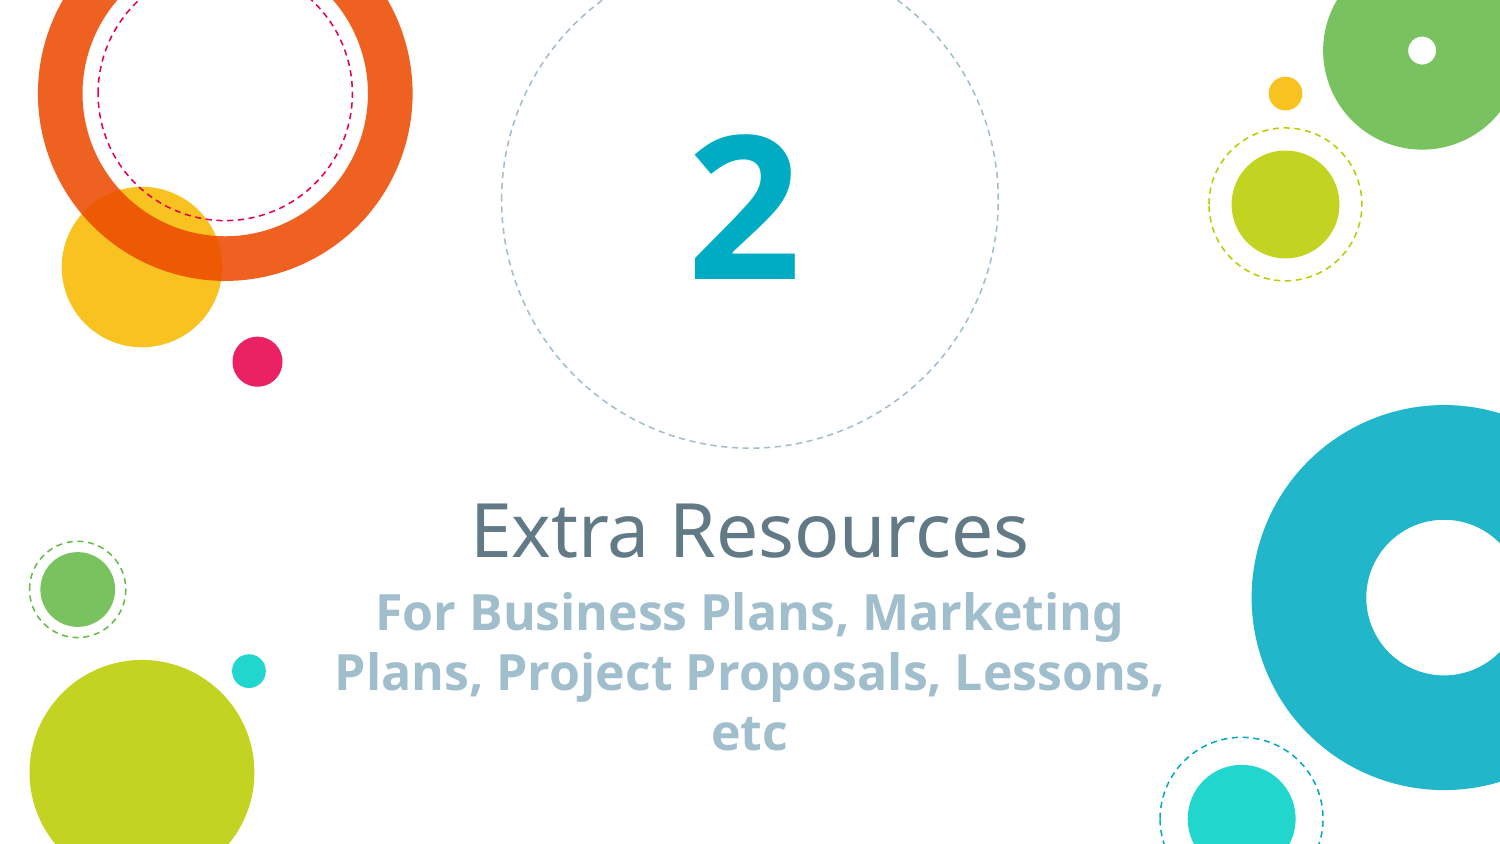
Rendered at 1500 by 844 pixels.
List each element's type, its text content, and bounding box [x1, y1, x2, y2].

text_box 2 [500, 7, 989, 335]
subtitle For Business Plans, Marketing Plans, Project Proposals, Lessons, etc [290, 565, 1209, 695]
title Extra Resources [290, 397, 1209, 565]
